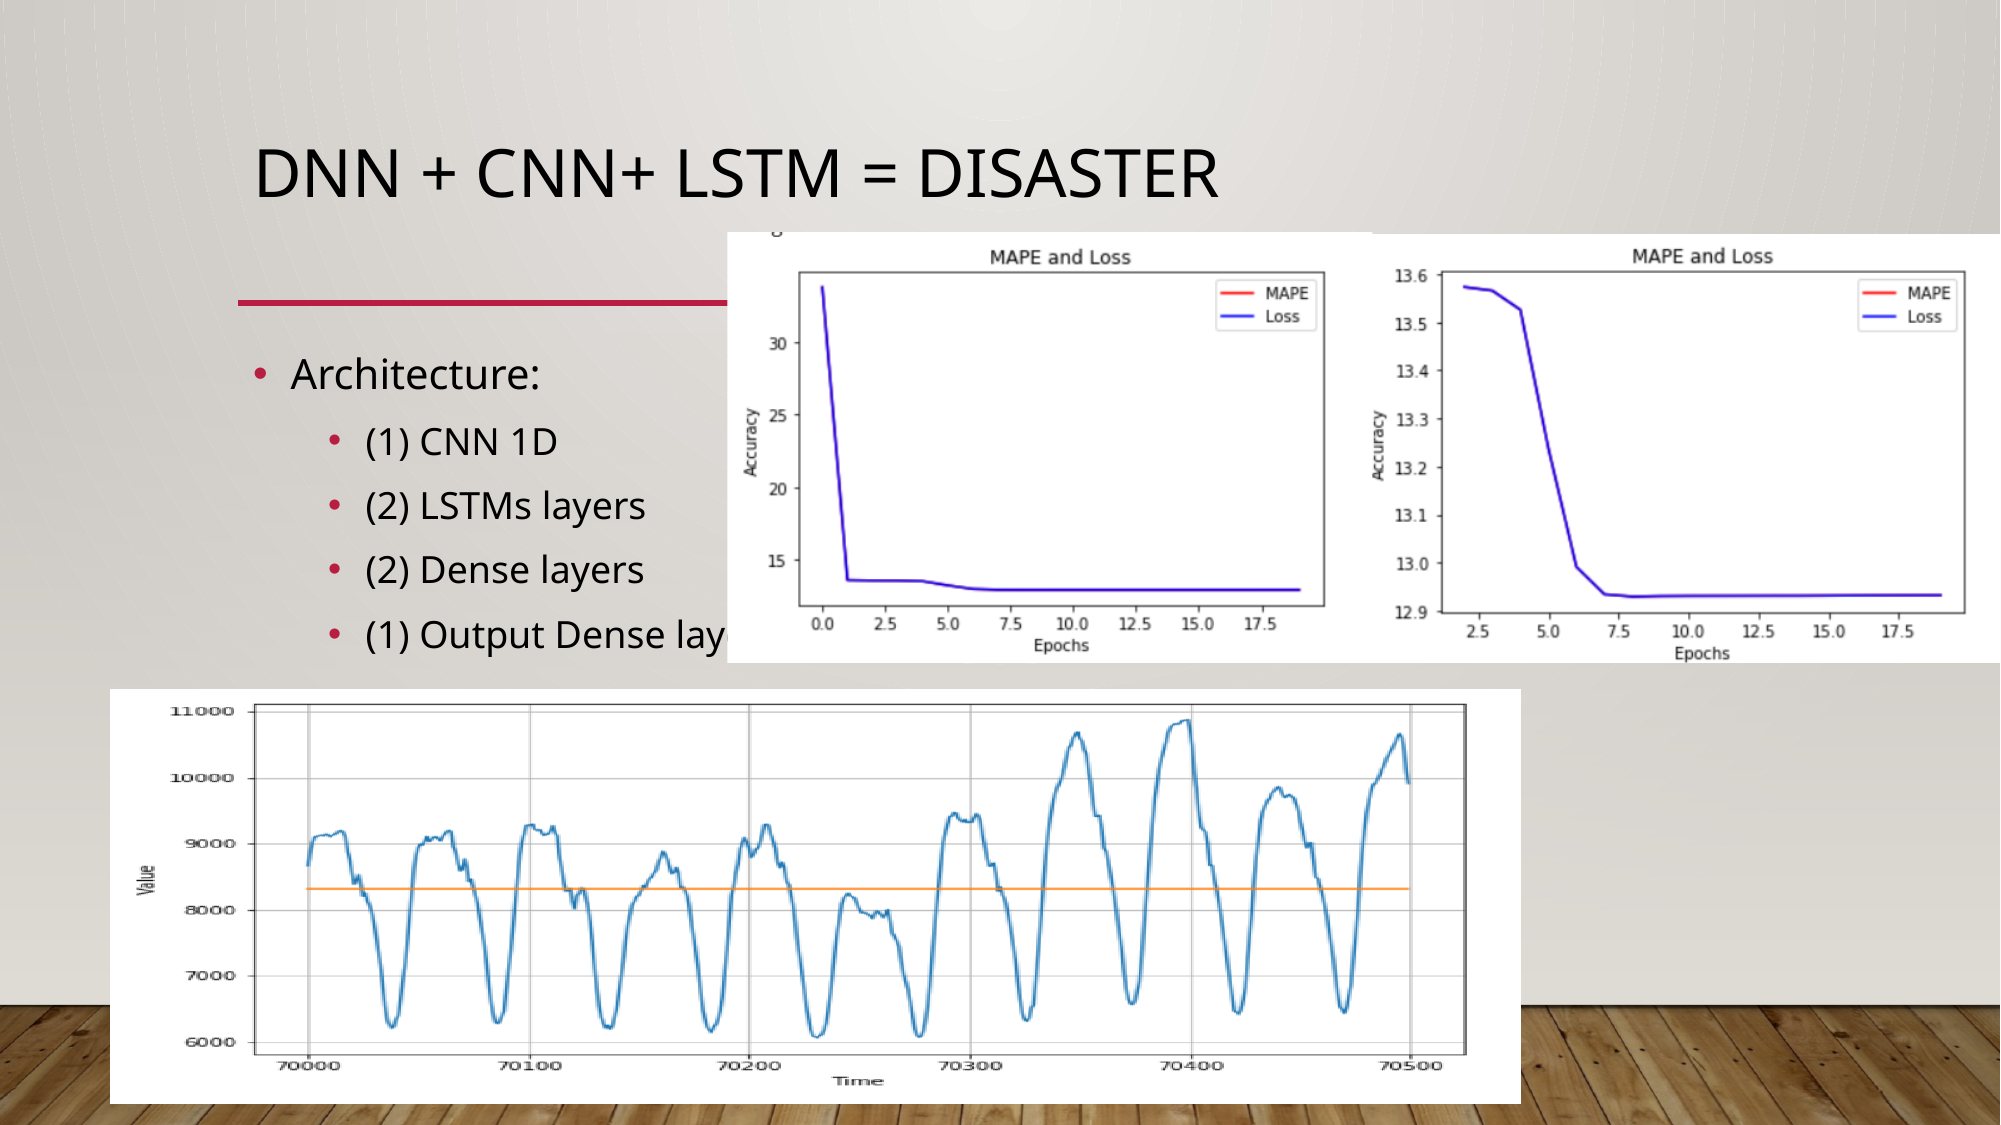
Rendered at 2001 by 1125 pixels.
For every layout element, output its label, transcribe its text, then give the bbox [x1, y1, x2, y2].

list Architecture: (1) CNN 1D (2) LSTMs layers (2) Dense layers (1) Output Dense layer [238, 330, 1814, 897]
title DNN + cnn+ LSTM = Disaster [238, 131, 1814, 305]
picture [727, 232, 2000, 664]
picture [0, 689, 2000, 1125]
